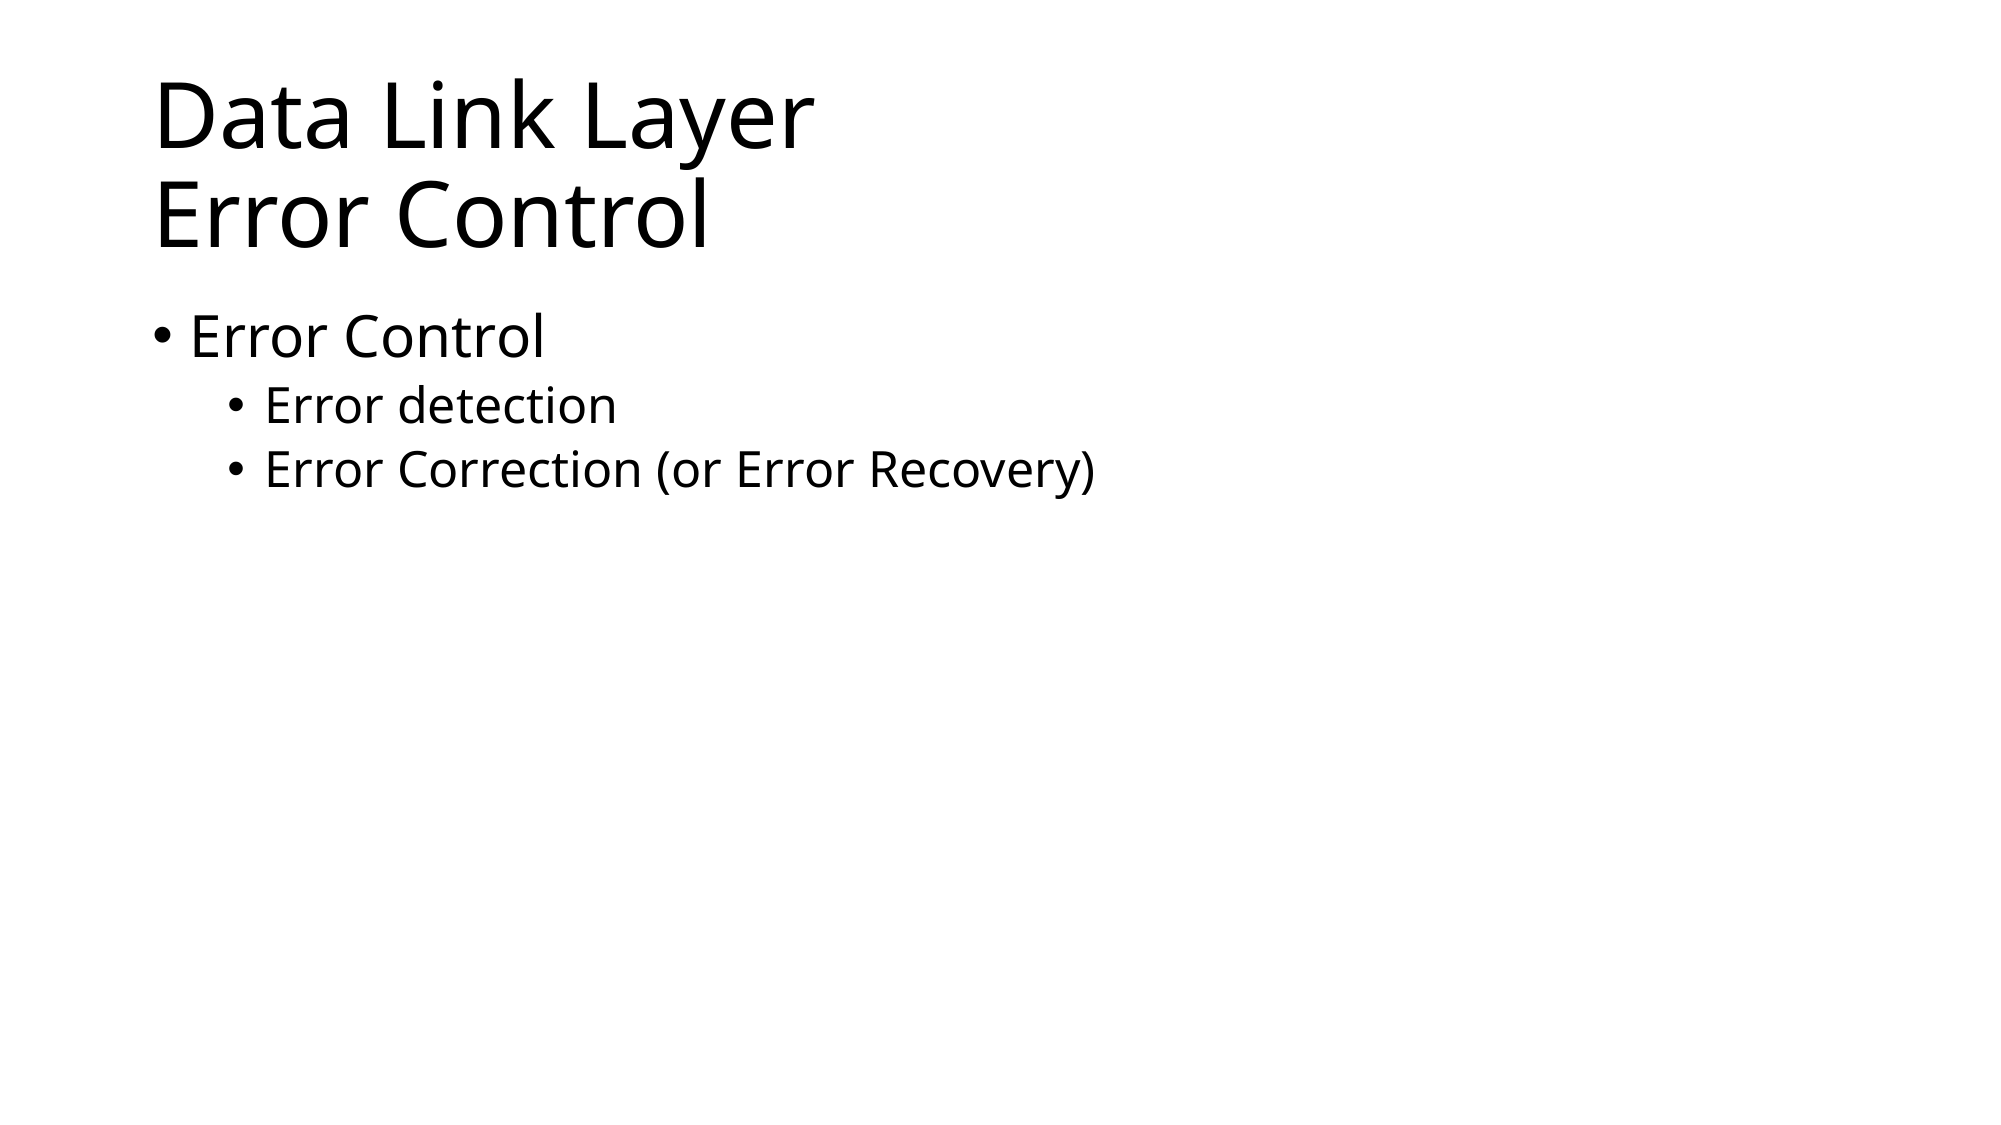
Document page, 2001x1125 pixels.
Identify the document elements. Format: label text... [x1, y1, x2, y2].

list Error Control Error detection Error Correction (or Error Recovery) [137, 299, 1863, 1014]
title Data Link Layer Error Control [137, 59, 1863, 278]
